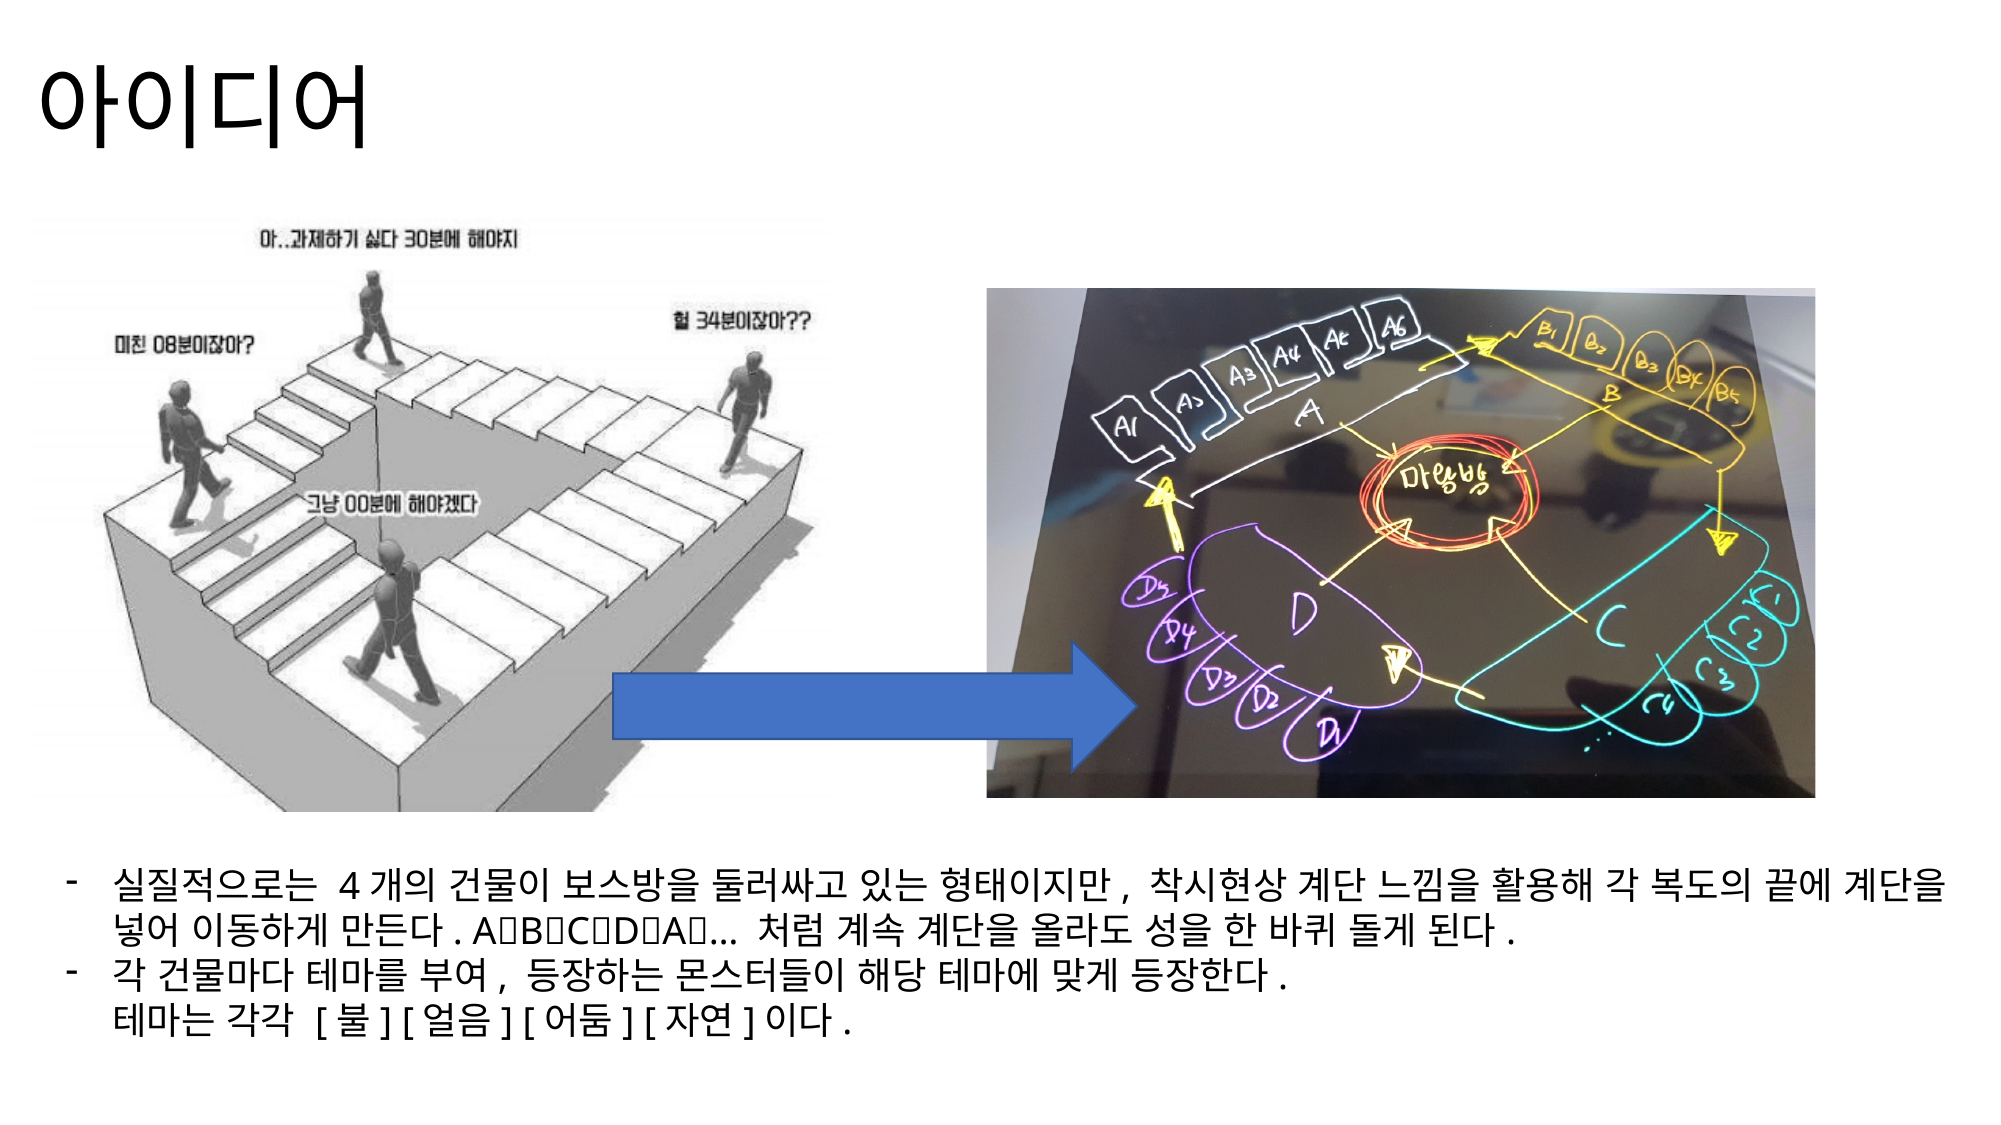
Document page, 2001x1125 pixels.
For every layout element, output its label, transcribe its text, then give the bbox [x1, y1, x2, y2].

text_box [831, 672, 986, 741]
picture [30, 206, 831, 812]
picture [986, 288, 1816, 798]
text_box 실질적으로는 4개의 건물이 보스방을 둘러싸고 있는 형태이지만, 착시현상 계단 느낌을 활용해 각 복도의 끝에 계단을 넣어 이동하게 만든다. ABCDA… 처럼 계속 계단을 올라도 성을 한 바퀴 돌게 된다. 각 건물마다 테마를 부여, 등장하는 몬스터들이 해당 테마에 맞게 등장한다. 테마는 각각 [불] [얼음] [어둠] [자연]이다. [50, 854, 1966, 1095]
title 아이디어 [21, 3, 1747, 221]
